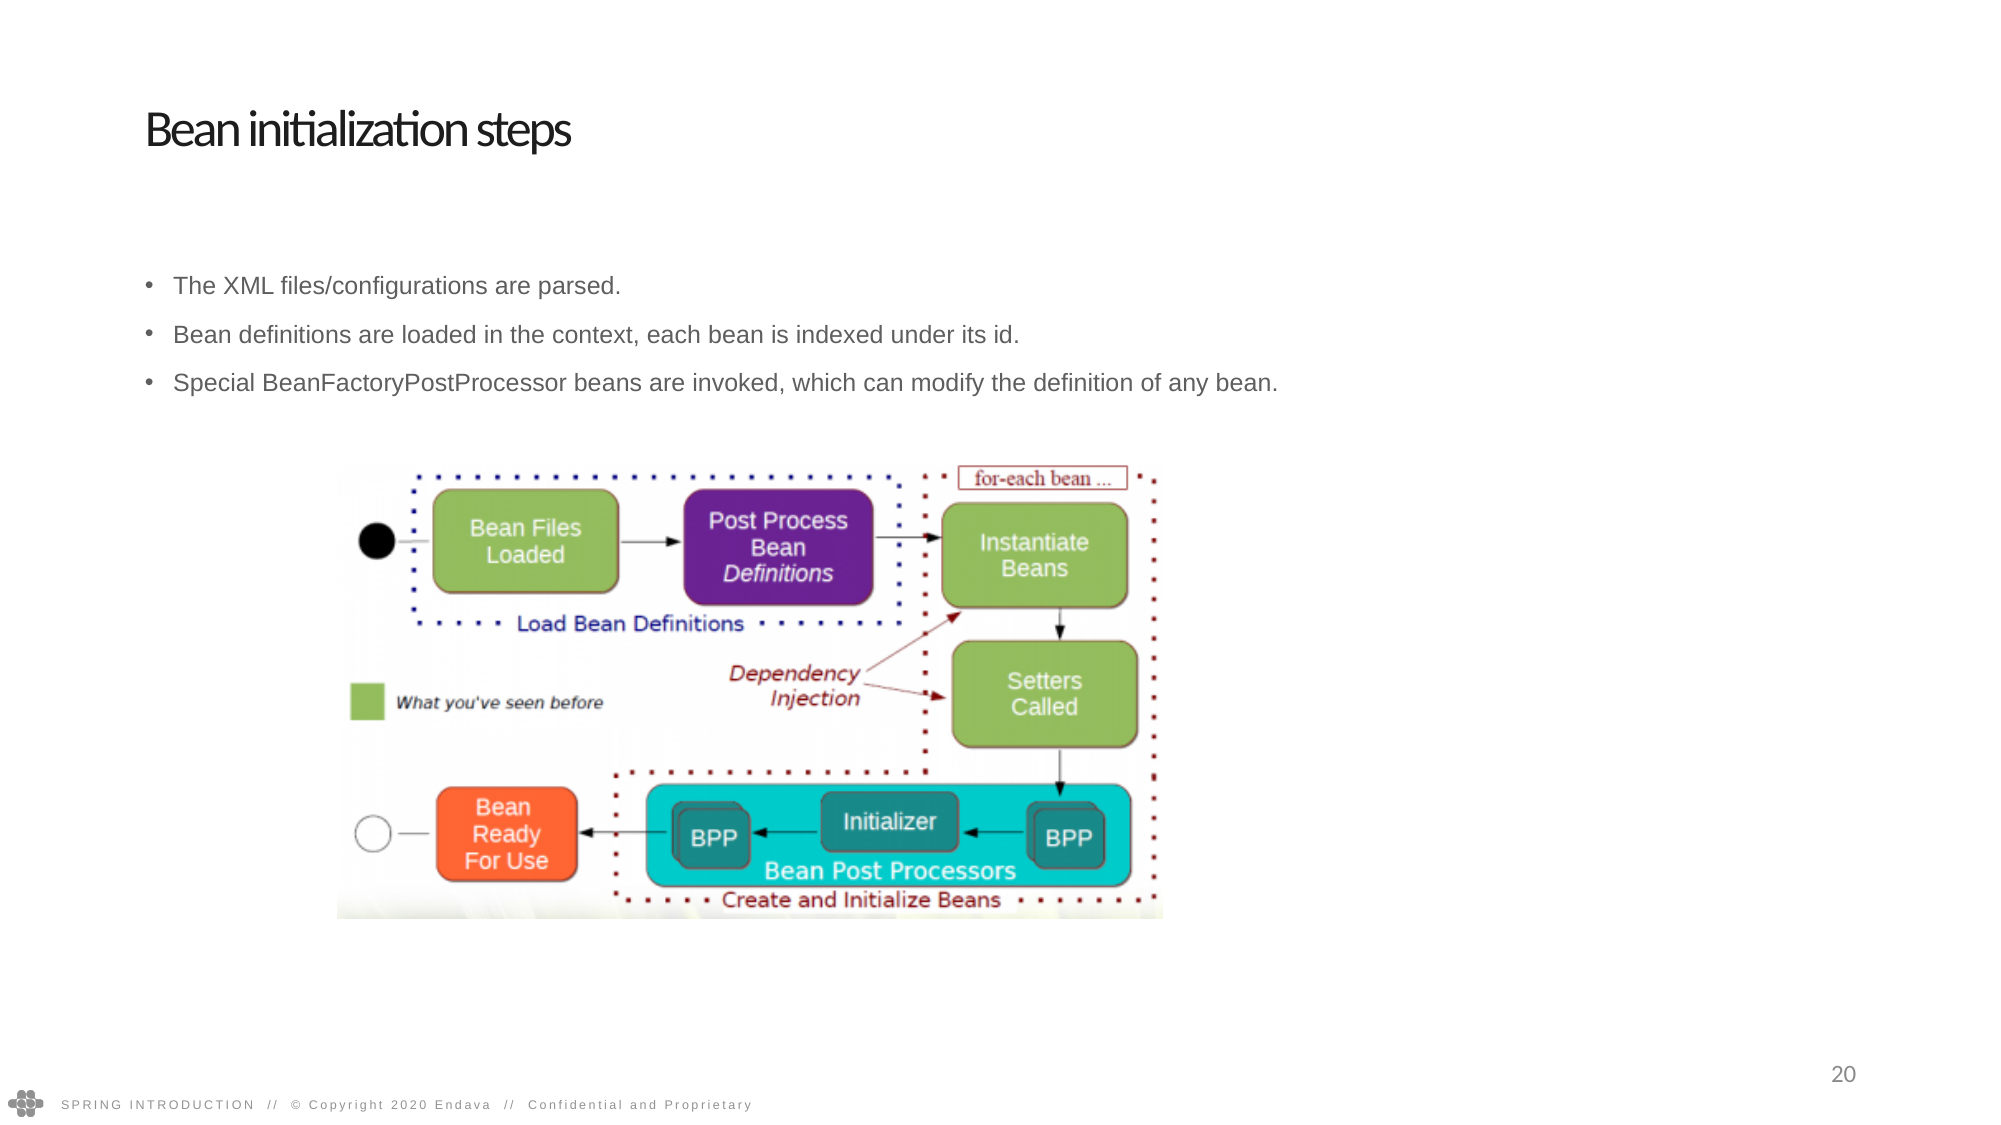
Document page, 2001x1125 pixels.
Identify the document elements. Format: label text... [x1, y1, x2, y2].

text_box Bean initialization steps [140, 102, 1348, 161]
text_box The XML files/configurations are parsed. Bean definitions are loaded in the context, each bean is indexed under its id. Special BeanFactoryPostProcessor beans are invoked, which can modify the definition of any bean. [140, 265, 1472, 401]
slide_number 20 [1412, 1042, 1863, 1103]
picture [337, 464, 1163, 919]
